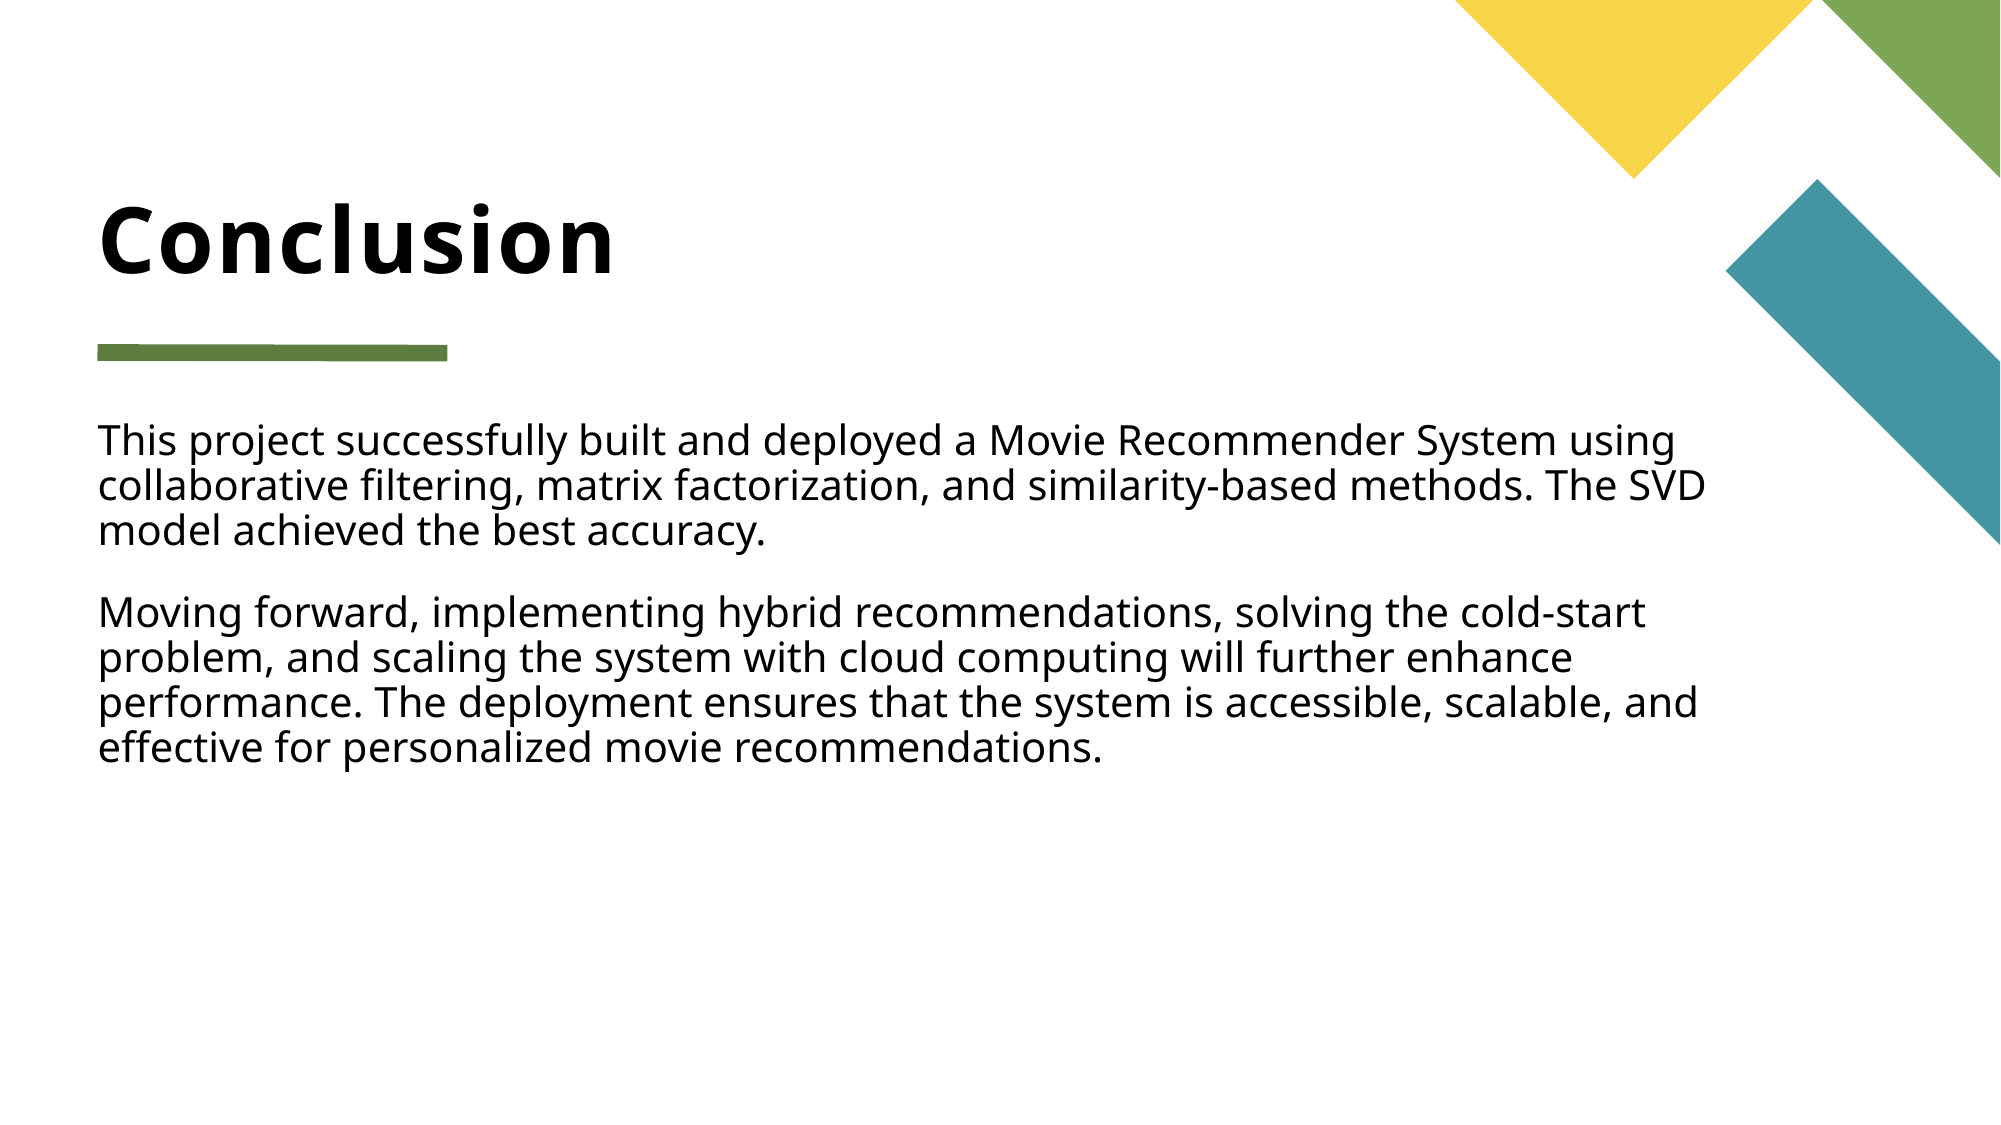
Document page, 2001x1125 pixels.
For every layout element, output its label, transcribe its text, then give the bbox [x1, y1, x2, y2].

list This project successfully built and deployed a Movie Recommender System using collaborative filtering, matrix factorization, and similarity-based methods. The SVD model achieved the best accuracy. Moving forward, implementing hybrid recommendations, solving the cold-start problem, and scaling the system with cloud computing will further enhance performance. The deployment ensures that the system is accessible, scalable, and effective for personalized movie recommendations. [97, 411, 1835, 989]
title Conclusion [97, 32, 1898, 291]
